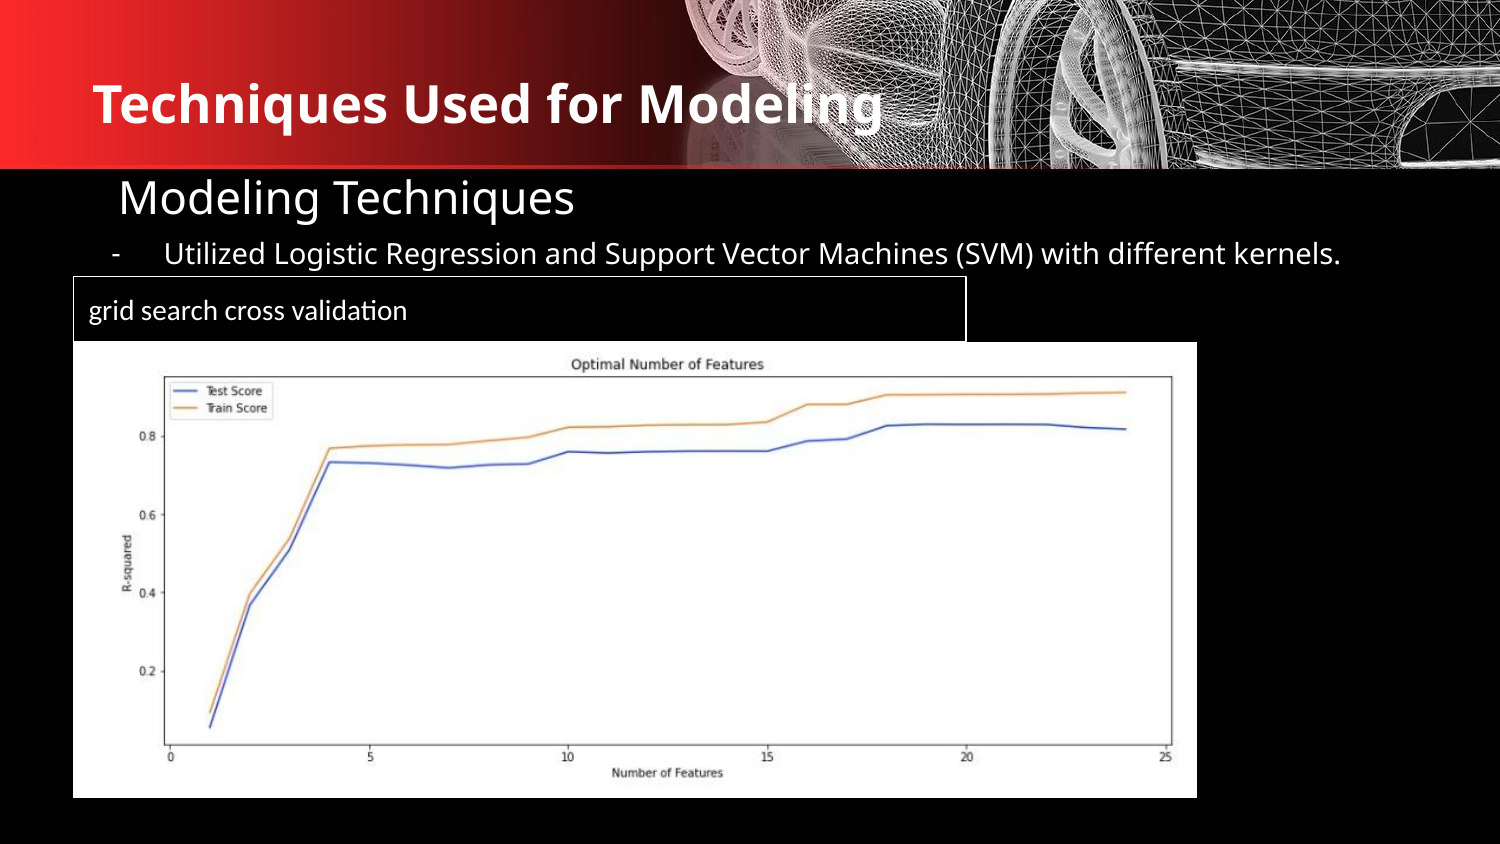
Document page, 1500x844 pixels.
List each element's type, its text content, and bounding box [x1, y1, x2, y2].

list Modeling Techniques Utilized Logistic Regression and Support Vector Machines (SVM) with different kernels. [73, 160, 1427, 758]
picture [0, 0, 1500, 844]
text_box grid search cross validation [73, 276, 967, 341]
title Techniques Used for Modeling [77, 112, 1425, 160]
